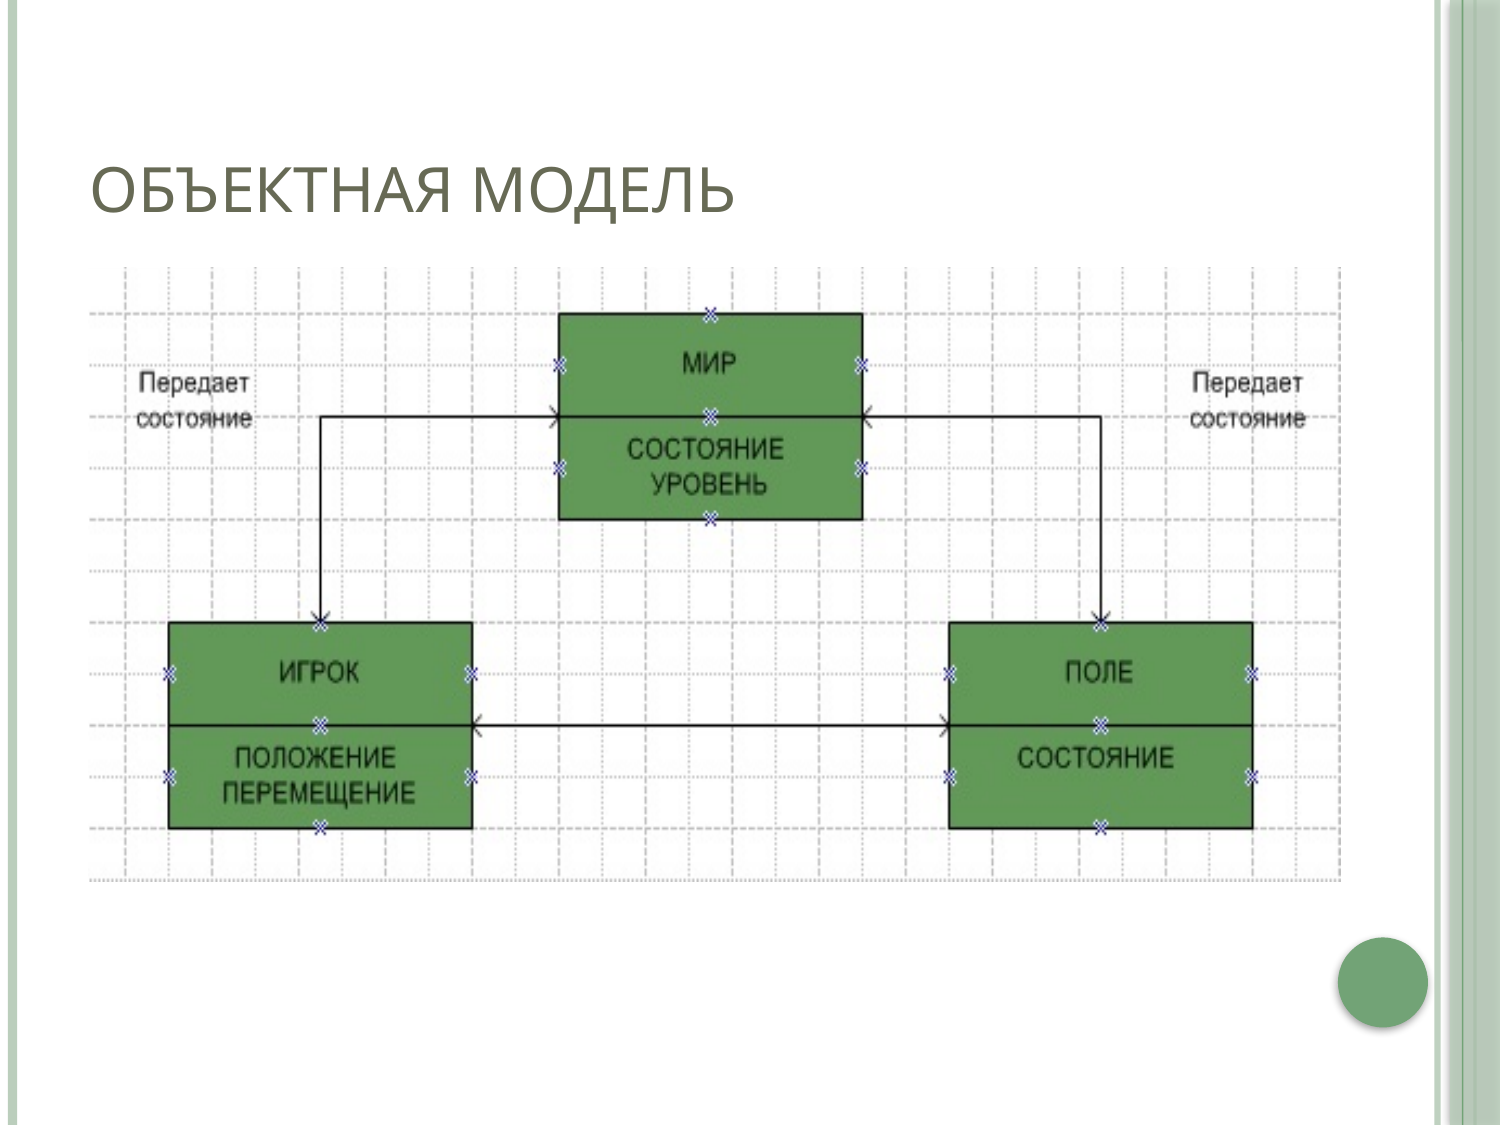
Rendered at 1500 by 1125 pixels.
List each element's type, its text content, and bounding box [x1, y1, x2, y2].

title Объектная модель [75, 45, 1300, 233]
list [87, 266, 1342, 882]
